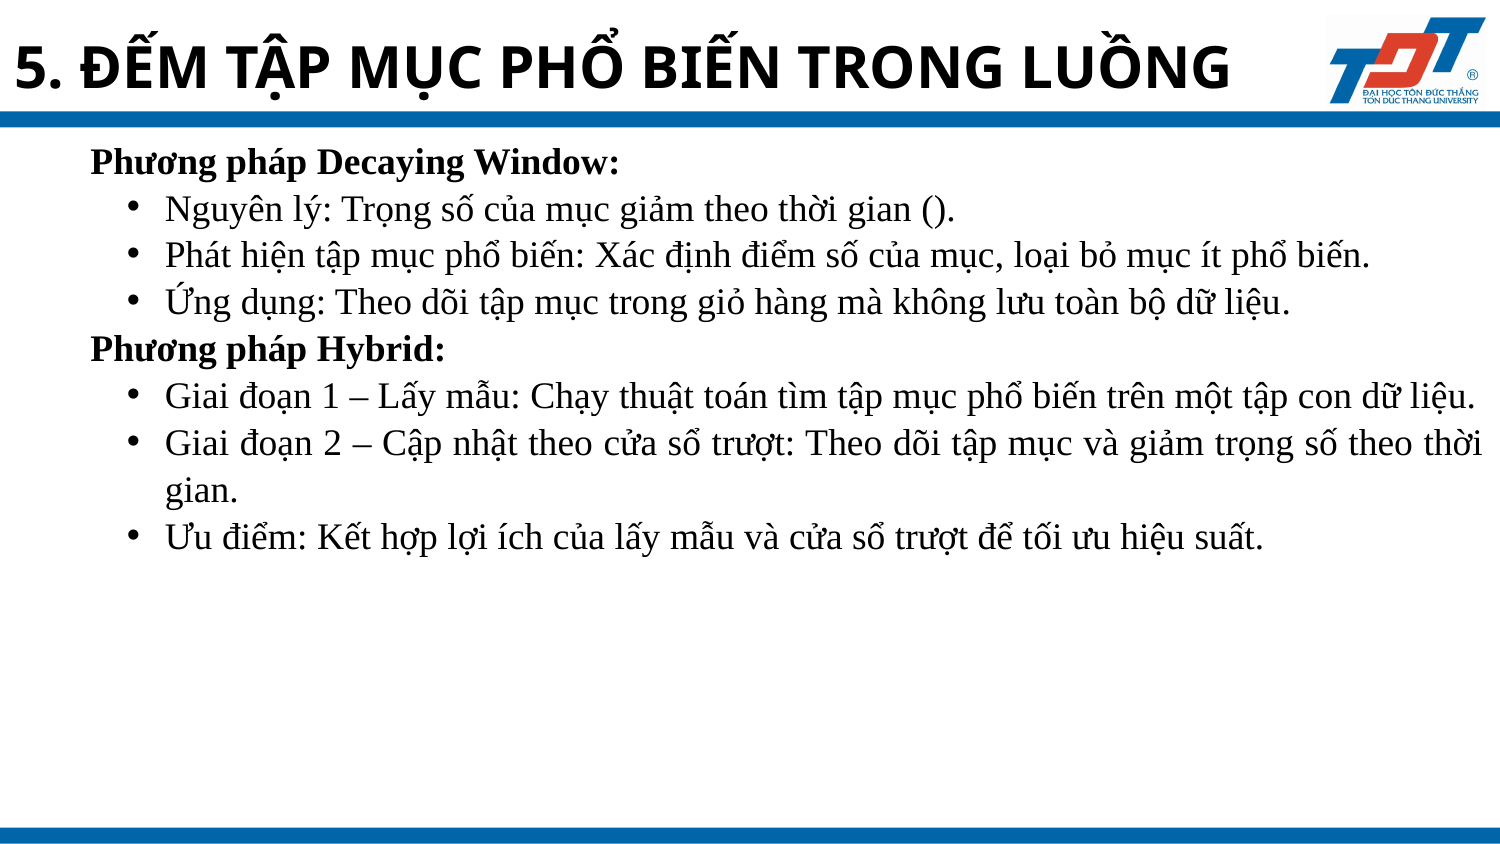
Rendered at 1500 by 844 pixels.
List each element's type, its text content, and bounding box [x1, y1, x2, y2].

text_box [0, 109, 1500, 127]
picture [1325, 14, 1487, 112]
text_box 5. ĐẾM TẬP MỤC PHỔ BIẾN TRONG LUỒNG [0, 23, 1320, 109]
text_box Phương pháp Decaying Window: Nguyên lý: Trọng số của mục giảm theo thời gian (). Phát hiện tập mục phổ biến: Xác định điểm số của mục, loại bỏ mục ít phổ biến. Ứng dụng: Theo dõi tập mục trong giỏ hàng mà không lưu toàn bộ dữ liệu. Phương pháp Hybrid: Giai đoạn 1 – Lấy mẫu: Chạy thuật toán tìm tập mục phổ biến trên một tập con dữ liệu. Giai đoạn 2 – Cập nhật theo cửa sổ trượt: Theo dõi tập mục và giảm trọng số theo thời gian. Ưu điểm: Kết hợp lợi ích của lấy mẫu và cửa sổ trượt để tối ưu hiệu suất. [0, 127, 1500, 658]
text_box [0, 826, 1500, 844]
